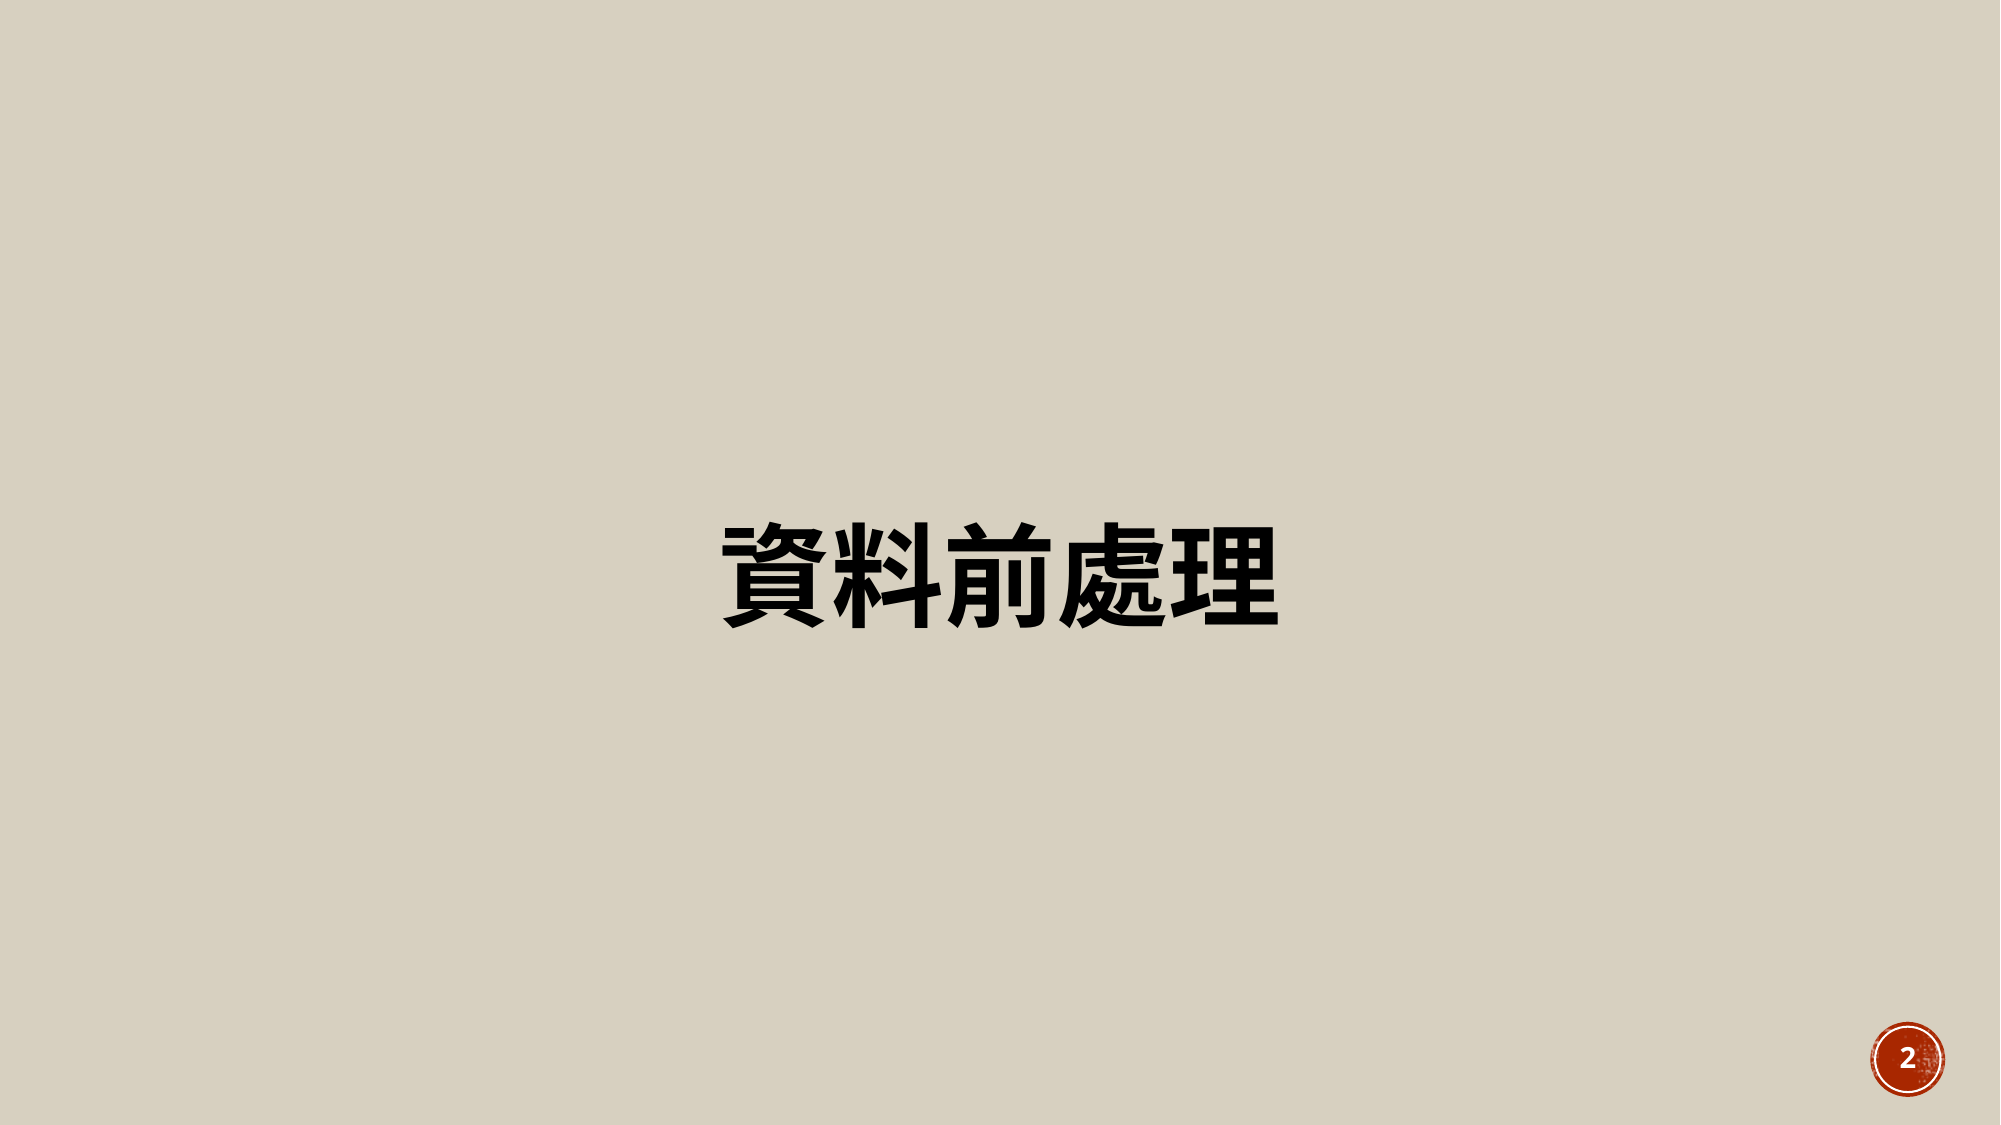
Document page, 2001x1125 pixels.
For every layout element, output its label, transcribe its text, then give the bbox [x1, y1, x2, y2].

picture [1887, 1021, 1929, 1028]
title 資料前處理 [174, 450, 1825, 715]
slide_number ‹#› [1855, 1028, 1961, 1089]
picture [1884, 1089, 1931, 1097]
